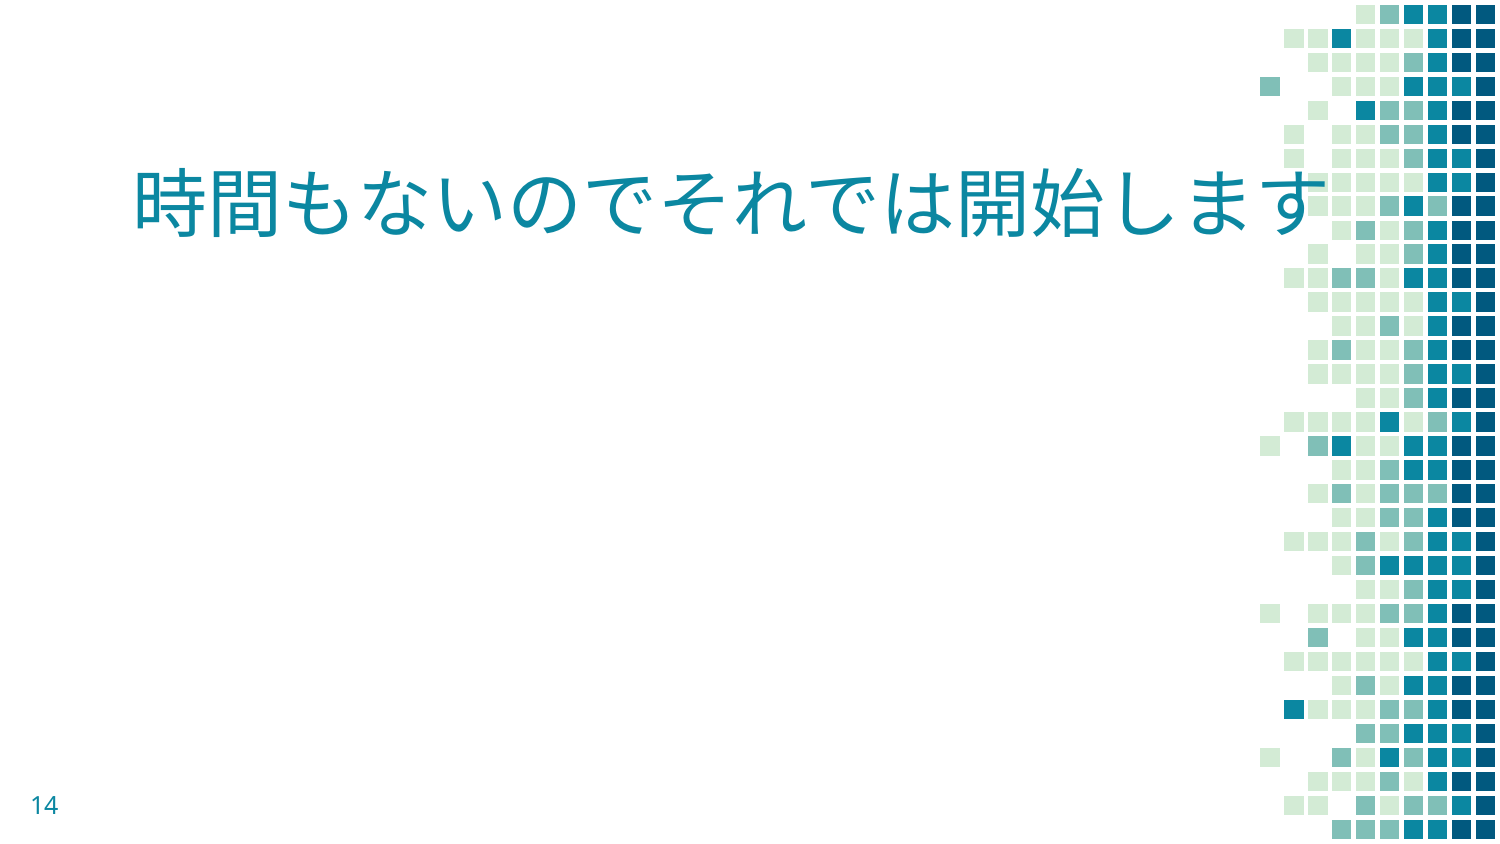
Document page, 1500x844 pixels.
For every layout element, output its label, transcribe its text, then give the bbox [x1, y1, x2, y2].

slide_number ‹#› [15, 774, 105, 839]
title 時間もないのでそれでは開始します [117, 121, 1375, 262]
